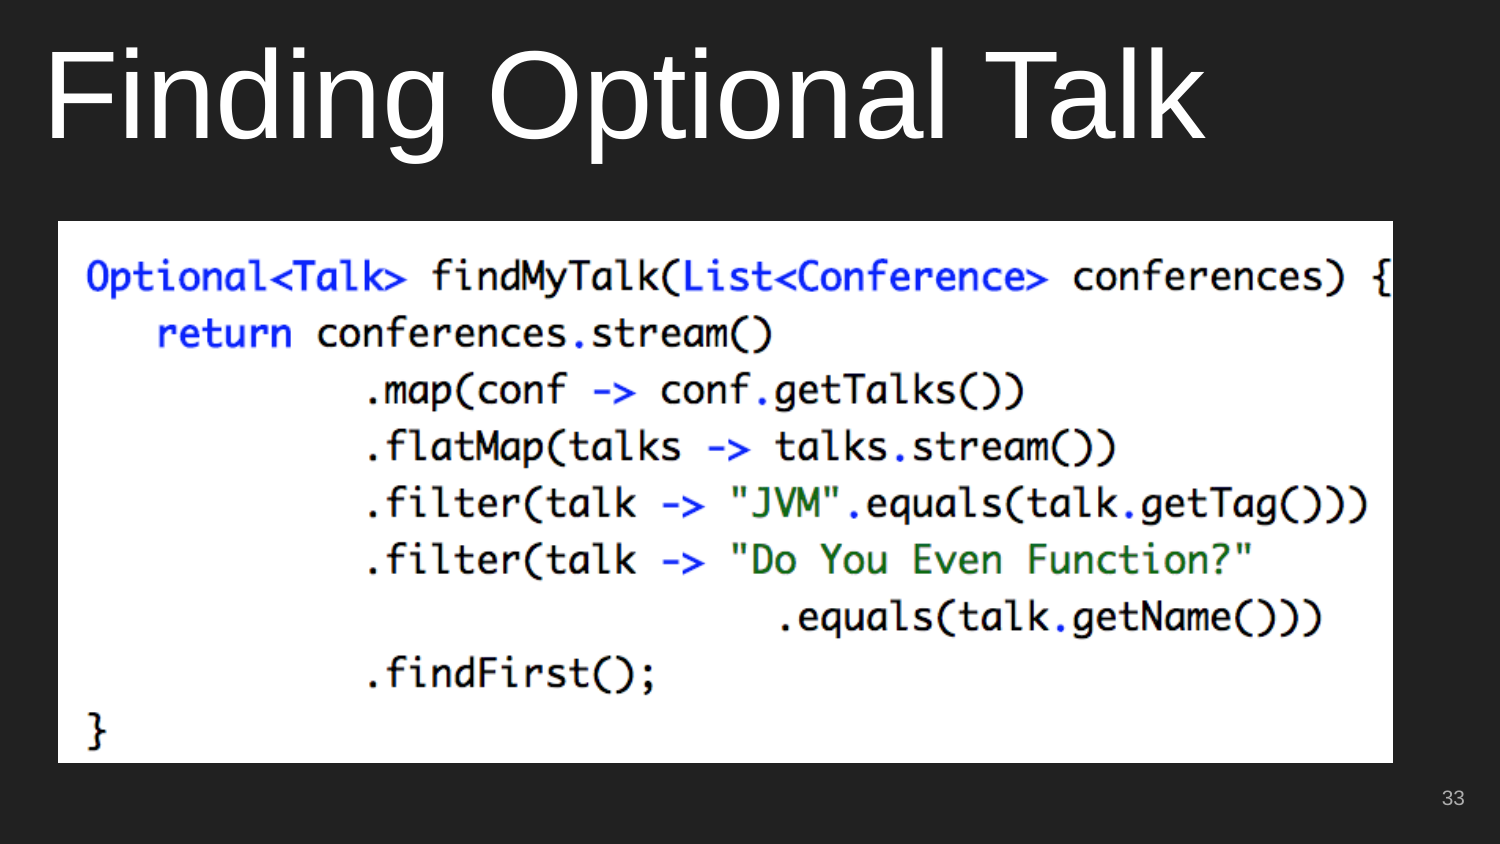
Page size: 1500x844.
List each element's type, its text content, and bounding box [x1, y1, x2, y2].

title Finding Optional Talk [26, 19, 1425, 158]
slide_number ‹#› [1389, 764, 1480, 830]
picture [58, 221, 1394, 764]
